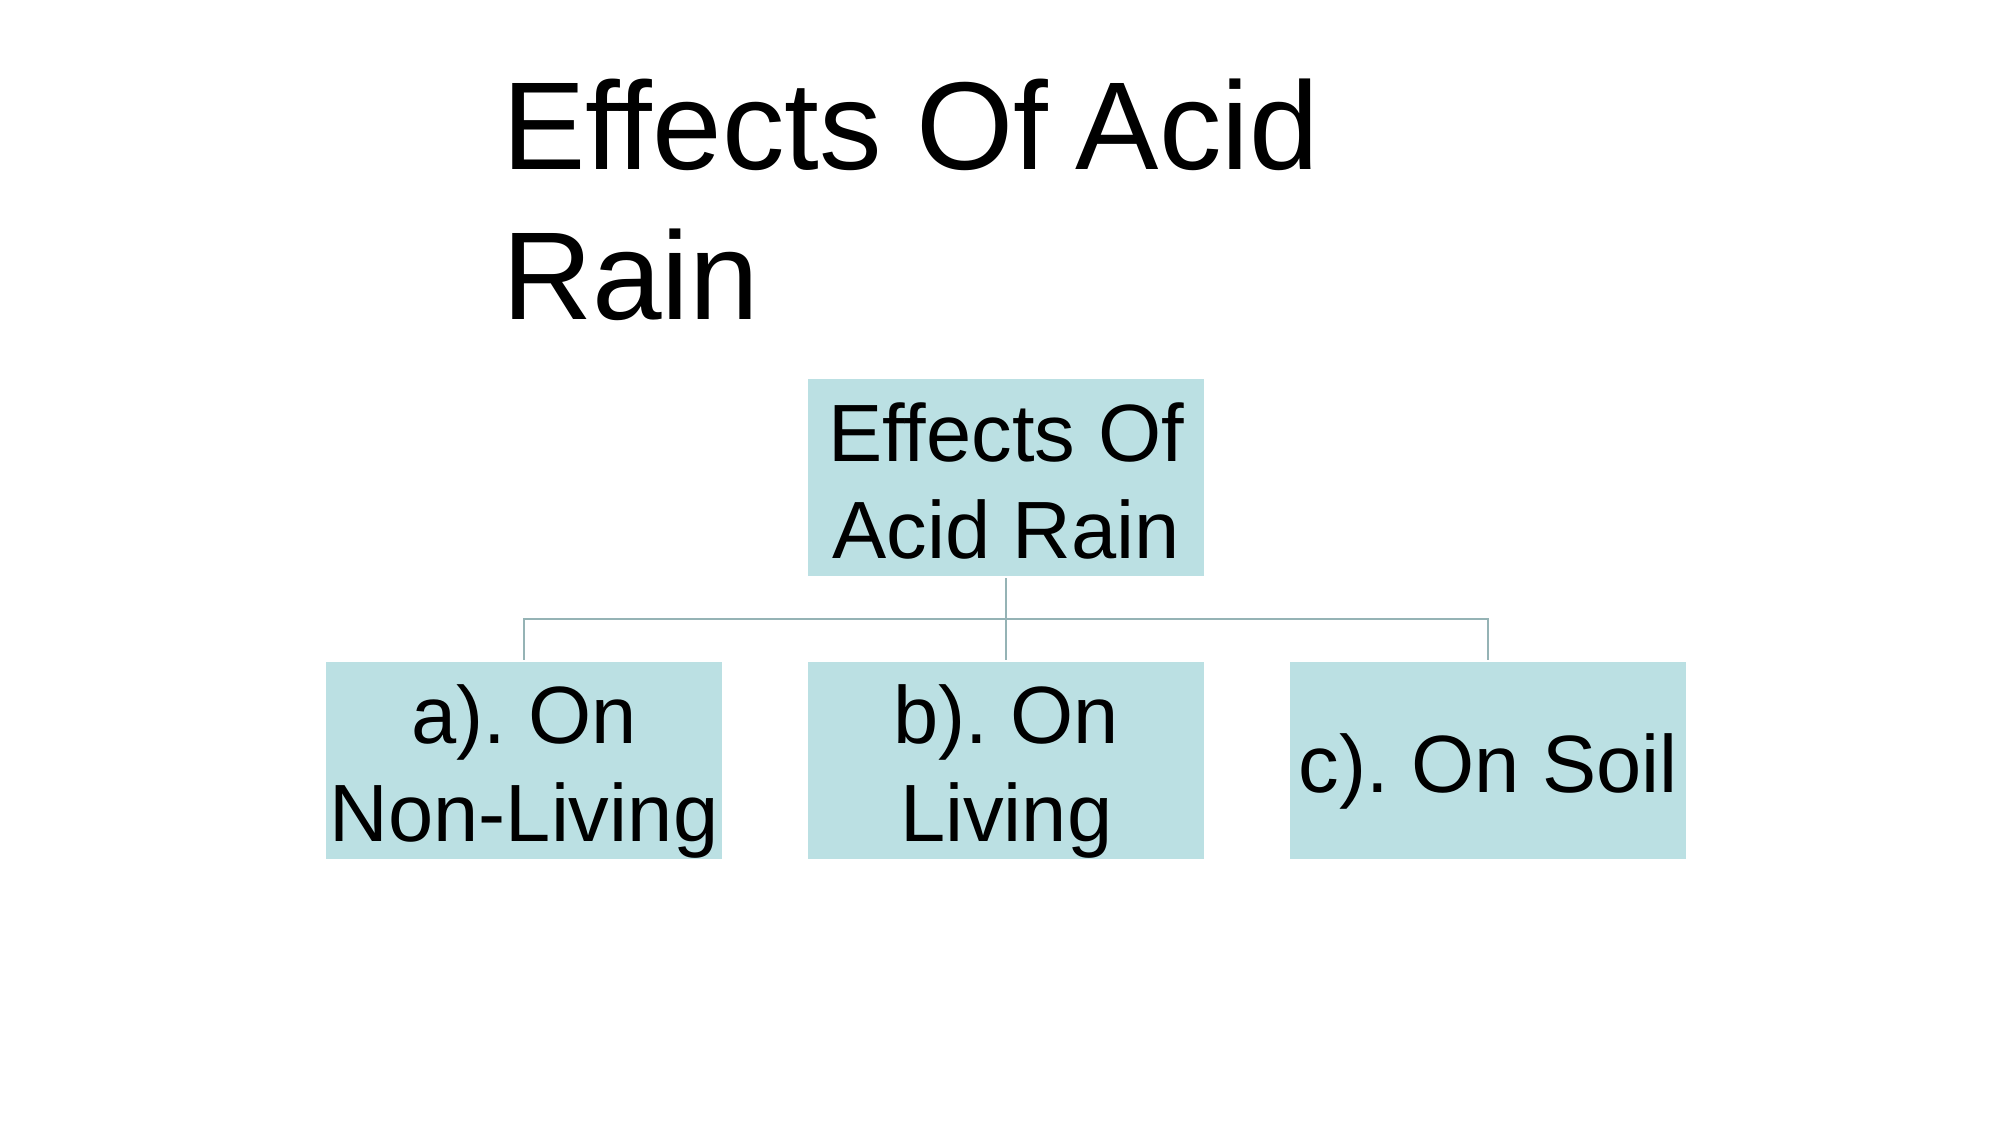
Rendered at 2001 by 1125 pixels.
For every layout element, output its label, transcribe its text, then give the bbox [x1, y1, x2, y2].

text_box Effects Of Acid Rain [487, 37, 1563, 299]
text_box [324, 299, 1688, 938]
